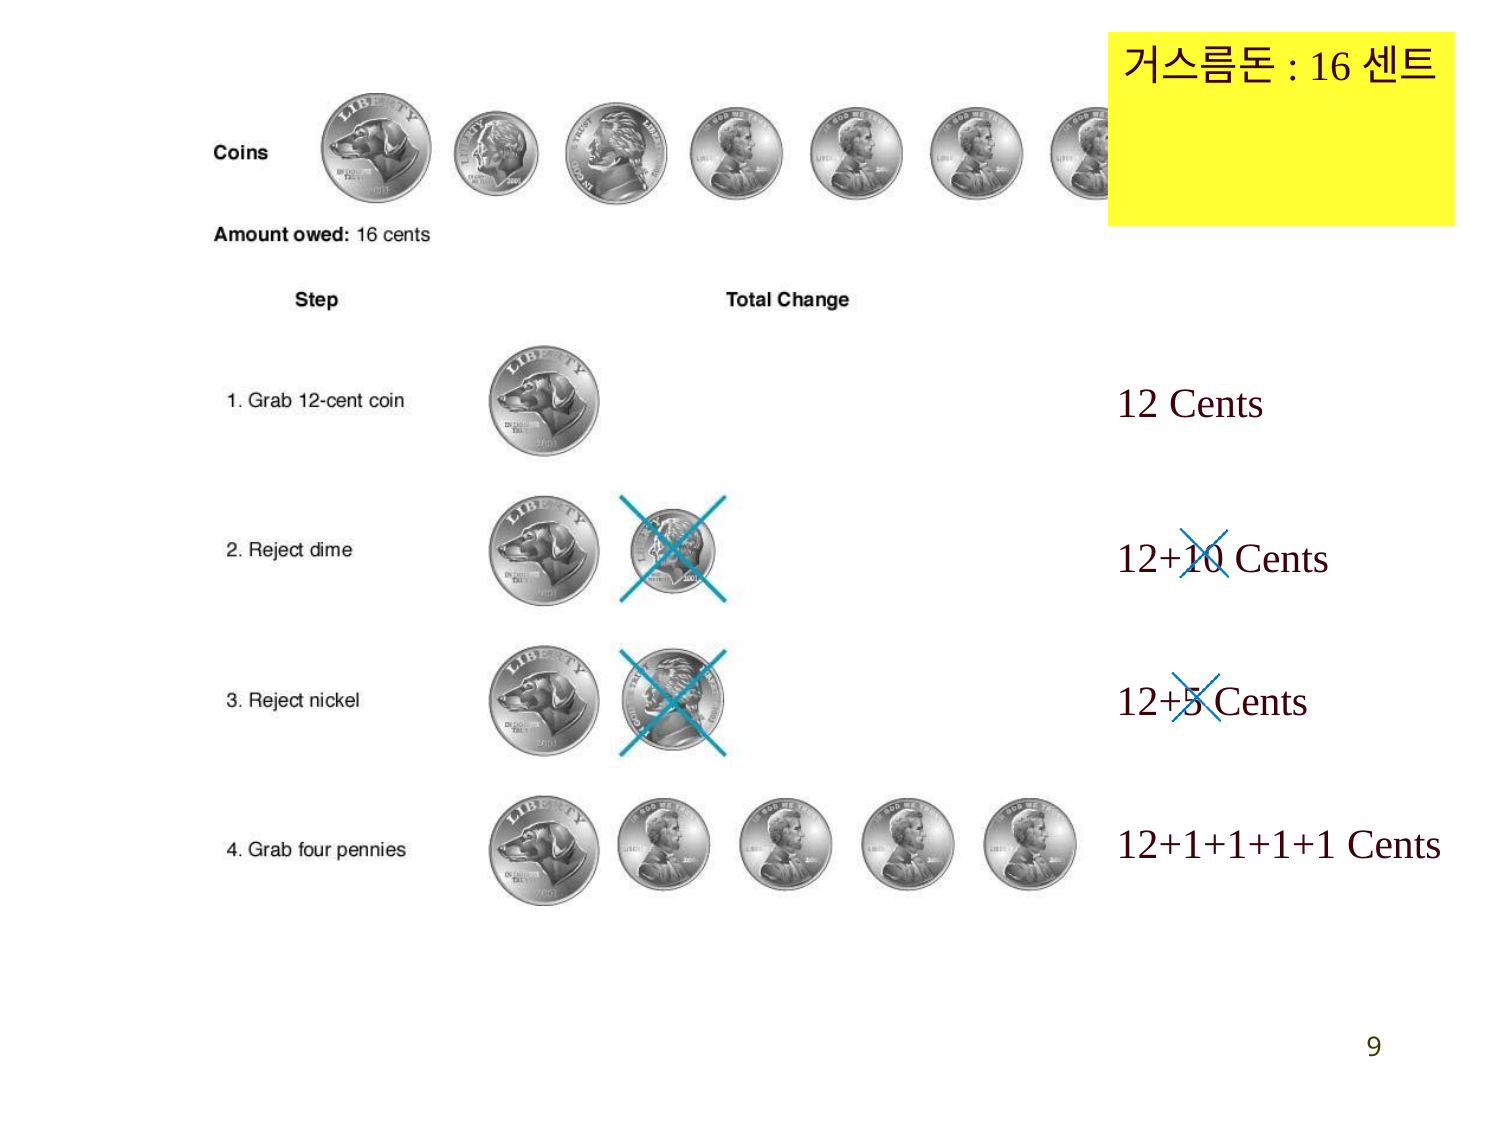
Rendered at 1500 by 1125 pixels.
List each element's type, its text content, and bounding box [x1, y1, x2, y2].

slide_number 10 [1360, 1035, 1404, 1125]
picture [212, 93, 1144, 906]
picture [1169, 671, 1221, 723]
text_box 12 Cents 12+10 Cents 12+5 Cents 12+1+1+1+1 Cents [1149, 373, 1444, 867]
picture [1178, 528, 1229, 579]
title 거스름돈: 16센트 [1107, 31, 1455, 227]
